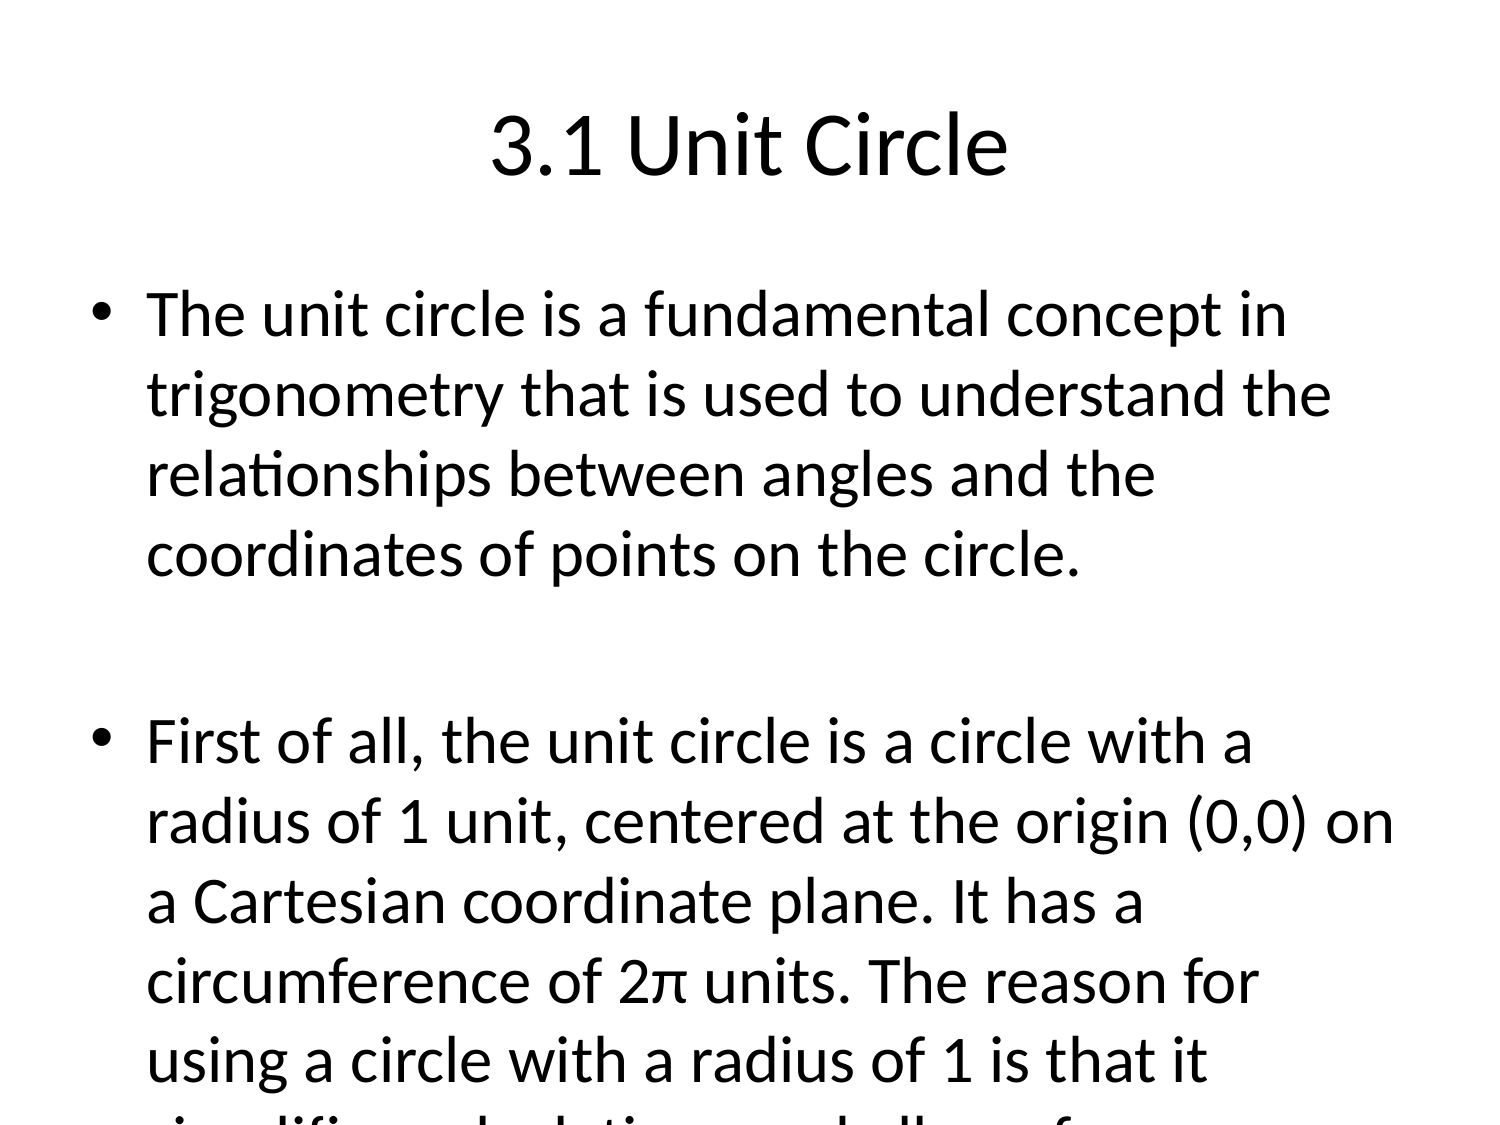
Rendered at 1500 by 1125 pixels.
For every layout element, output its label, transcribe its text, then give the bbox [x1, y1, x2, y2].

title 3.1 Unit Circle [75, 45, 1425, 233]
list The unit circle is a fundamental concept in trigonometry that is used to understand the relationships between angles and the coordinates of points on the circle. First of all, the unit circle is a circle with a radius of 1 unit, centered at the origin (0,0) on a Cartesian coordinate plane. It has a circumference of 2π units. The reason for using a circle with a radius of 1 is that it simplifies calculations and allows for easy comparison between angles. The unit circle is typically divided into four quadrants: the first quadrant in the top right, the second quadrant in the top left, the third quadrant in the bottom left, and the fourth quadrant in the bottom right. Each quadrant represents a different combination of positive and negative values for the x and y coordinates. To understand the unit circle, it is important to recognize that any point on the circle can be represented by the coordinates (x, y). These coordinates correspond to the cosine (x) and sine (y) values of the angle formed between the positive x-axis and the radius connecting the origin to that point on the circle. For example, if we consider an angle θ, its corresponding point on the unit circle would be (cos θ, sin θ). The unit circle provides a way to calculate trigonometric functions such as sine and cosine for any angle. By knowing the coordinates of a point on the unit circle, we can determine the sine and cosine values for the angle associated with that point. Additionally, the unit circle helps in understanding the relationships between the trigonometric functions. For example, the Pythagorean identity (sin^2 θ + cos^2 θ = 1) is a fundamental relationship that holds true for all points on the unit circle. This identity highlights the fact that the values of sine and cosine for any given angle are related and can be used to derive one from the other. The unit circle is also used to determine the exact values of trigonometric functions for common angles, such as 0°, 30°, 45°, 60°, and 90°. These values are often memorized or referenced in trigonometric tables and can be easily determined using the unit circle. In summary, the unit circle is a powerful tool in trigonometry that helps relate angles to the coordinates of points on a circle. It enables the calculation of trigonometric functions and provides insights into the relationships between these functions. [75, 262, 1425, 1005]
